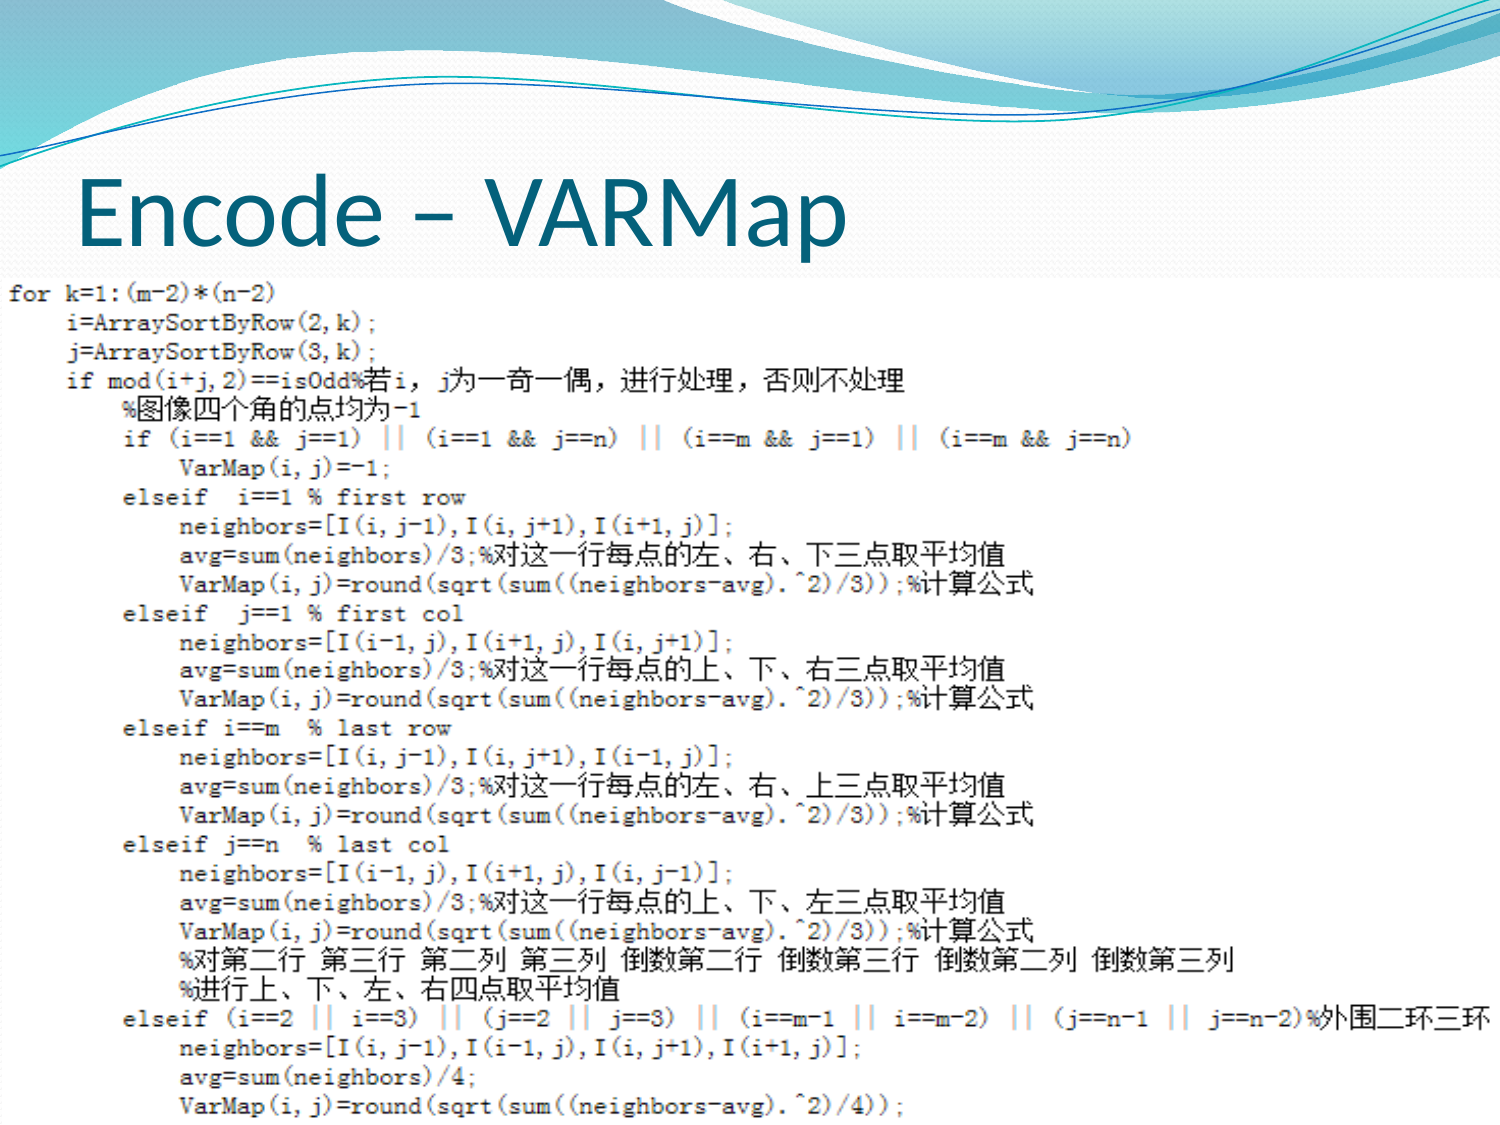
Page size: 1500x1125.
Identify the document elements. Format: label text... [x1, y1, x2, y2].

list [1, 278, 1500, 1125]
title Encode – VARMap [75, 115, 1425, 268]
